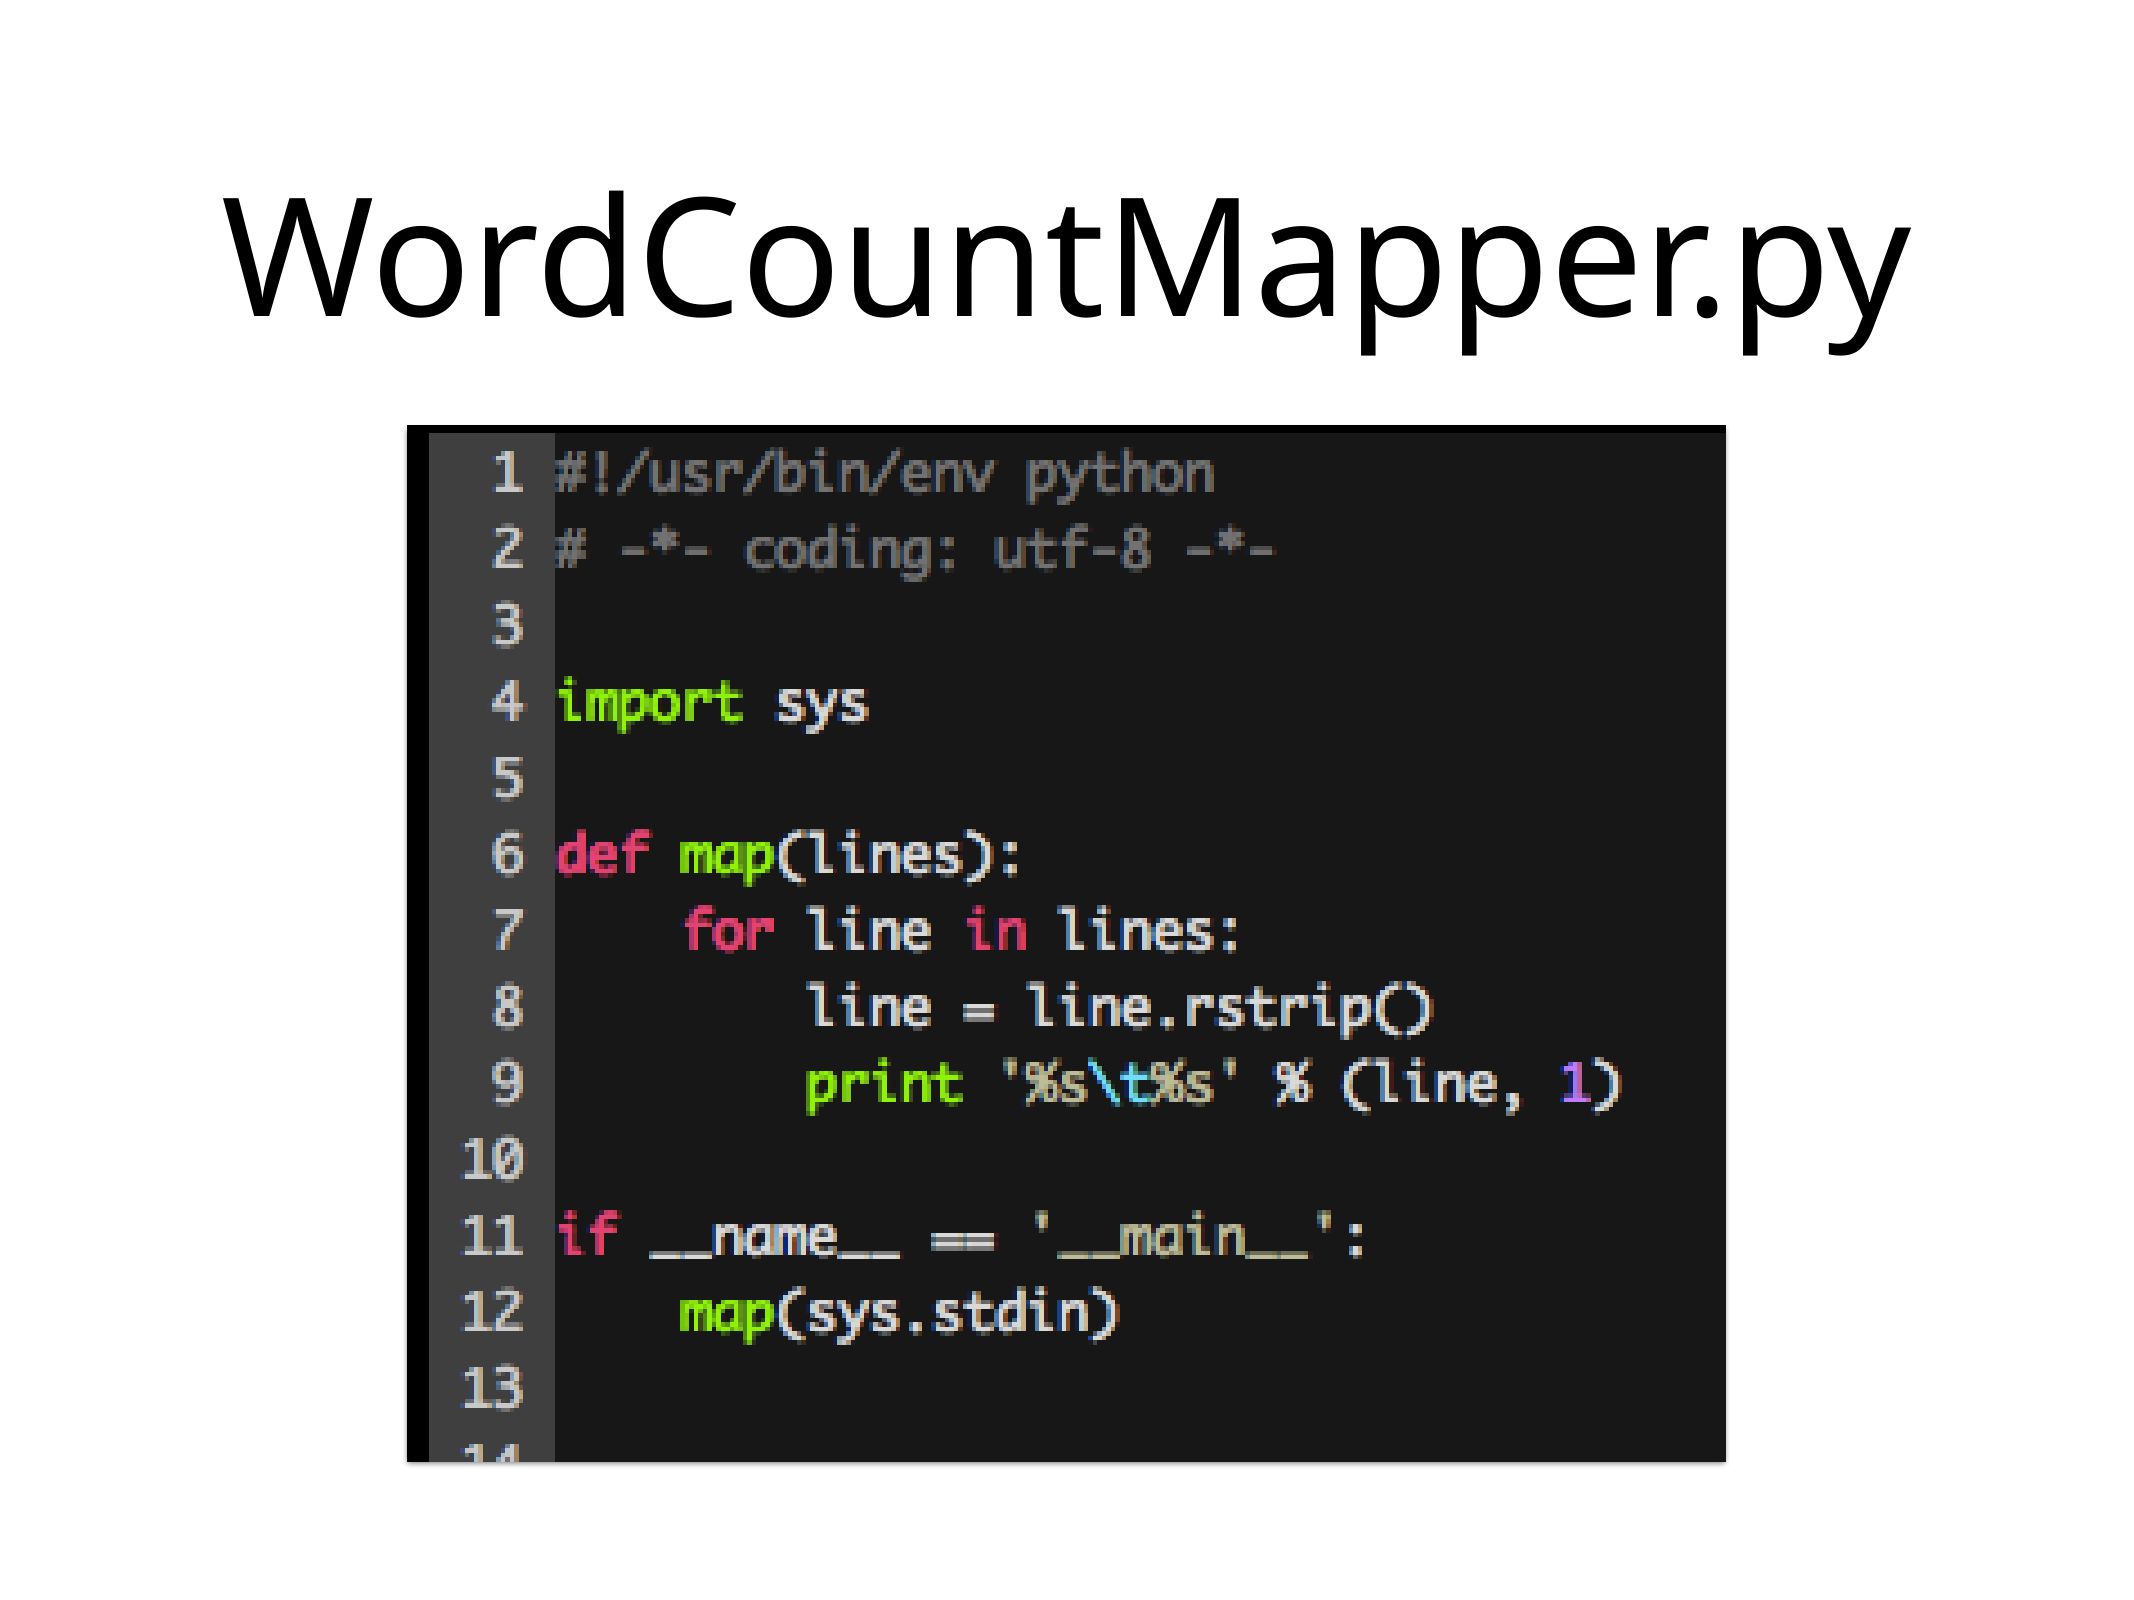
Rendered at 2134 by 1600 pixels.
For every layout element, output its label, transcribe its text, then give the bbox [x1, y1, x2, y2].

picture [407, 425, 1726, 1462]
title WordCountMapper.py [155, 72, 1978, 428]
